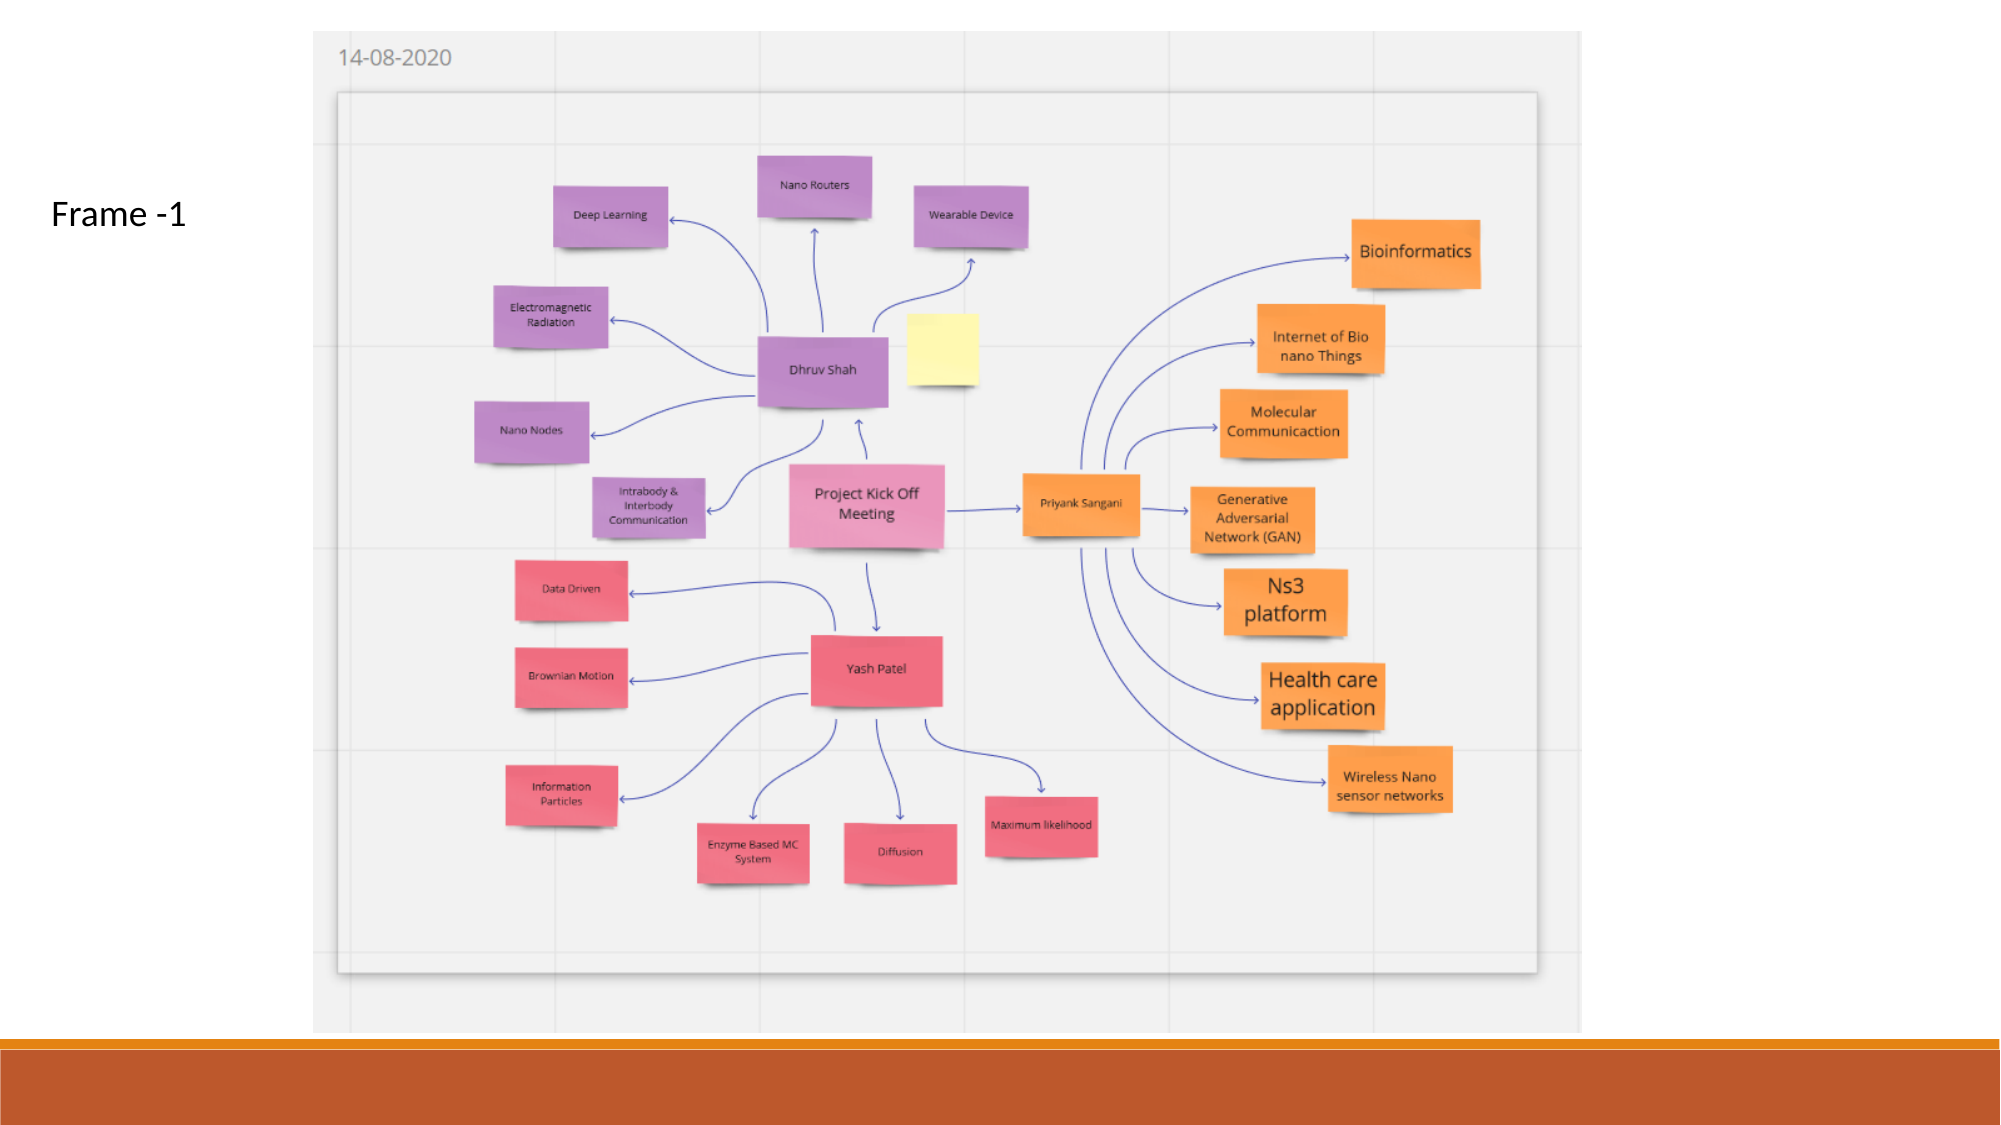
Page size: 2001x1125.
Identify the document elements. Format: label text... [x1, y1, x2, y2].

text_box Frame -1 [36, 181, 283, 241]
picture [313, 30, 1582, 1034]
